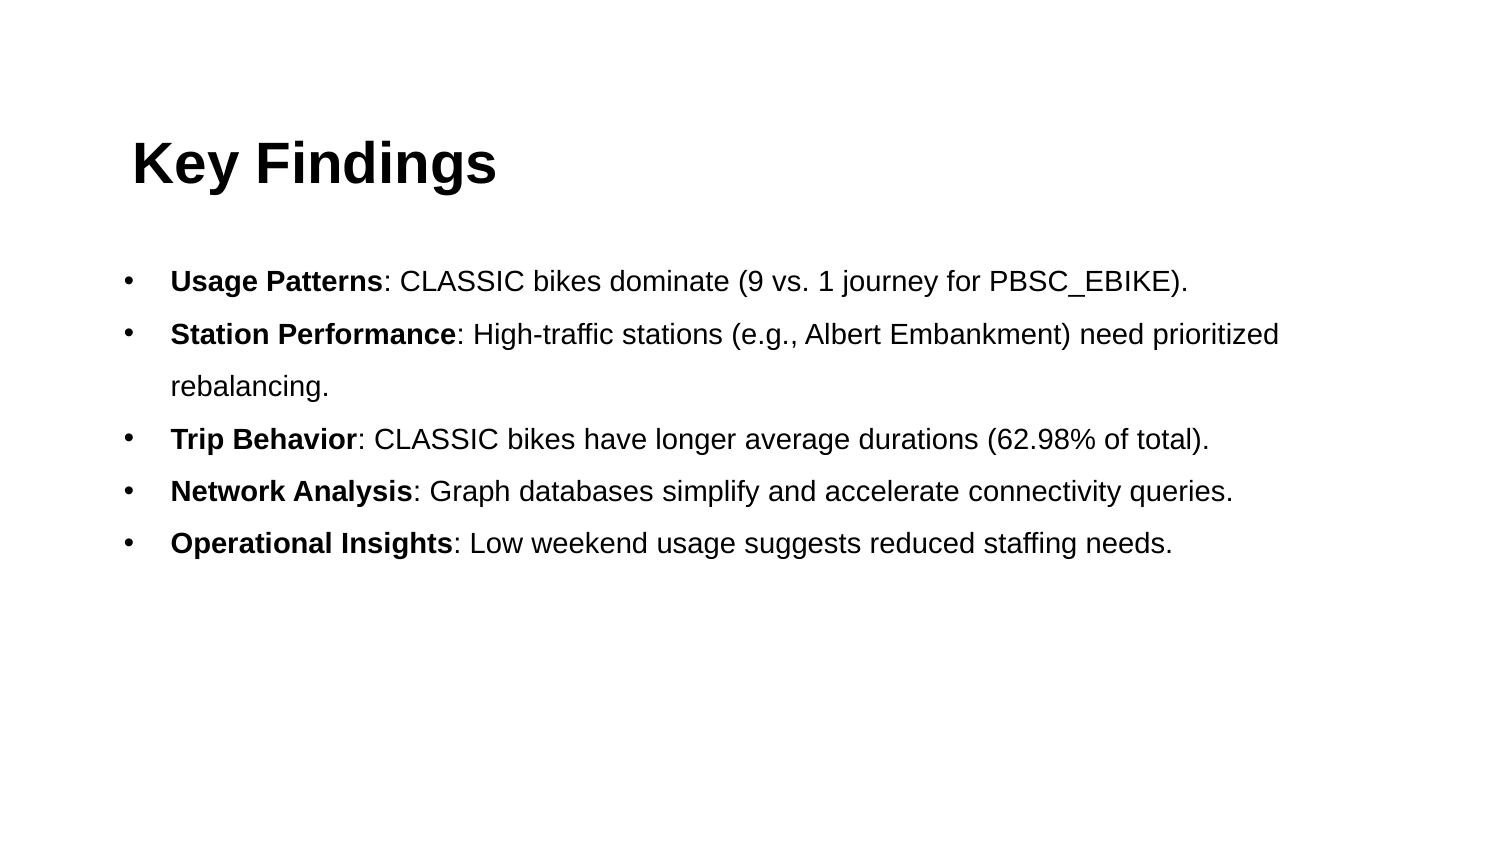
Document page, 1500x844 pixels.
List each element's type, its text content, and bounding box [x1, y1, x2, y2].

text_box Usage Patterns: CLASSIC bikes dominate (9 vs. 1 journey for PBSC_EBIKE). Station Performance: High-traffic stations (e.g., Albert Embankment) need prioritized rebalancing. Trip Behavior: CLASSIC bikes have longer average durations (62.98% of total). Network Analysis: Graph databases simplify and accelerate connectivity queries. Operational Insights: Low weekend usage suggests reduced staffing needs. [109, 237, 1309, 568]
text_box Key Findings [117, 120, 1385, 200]
